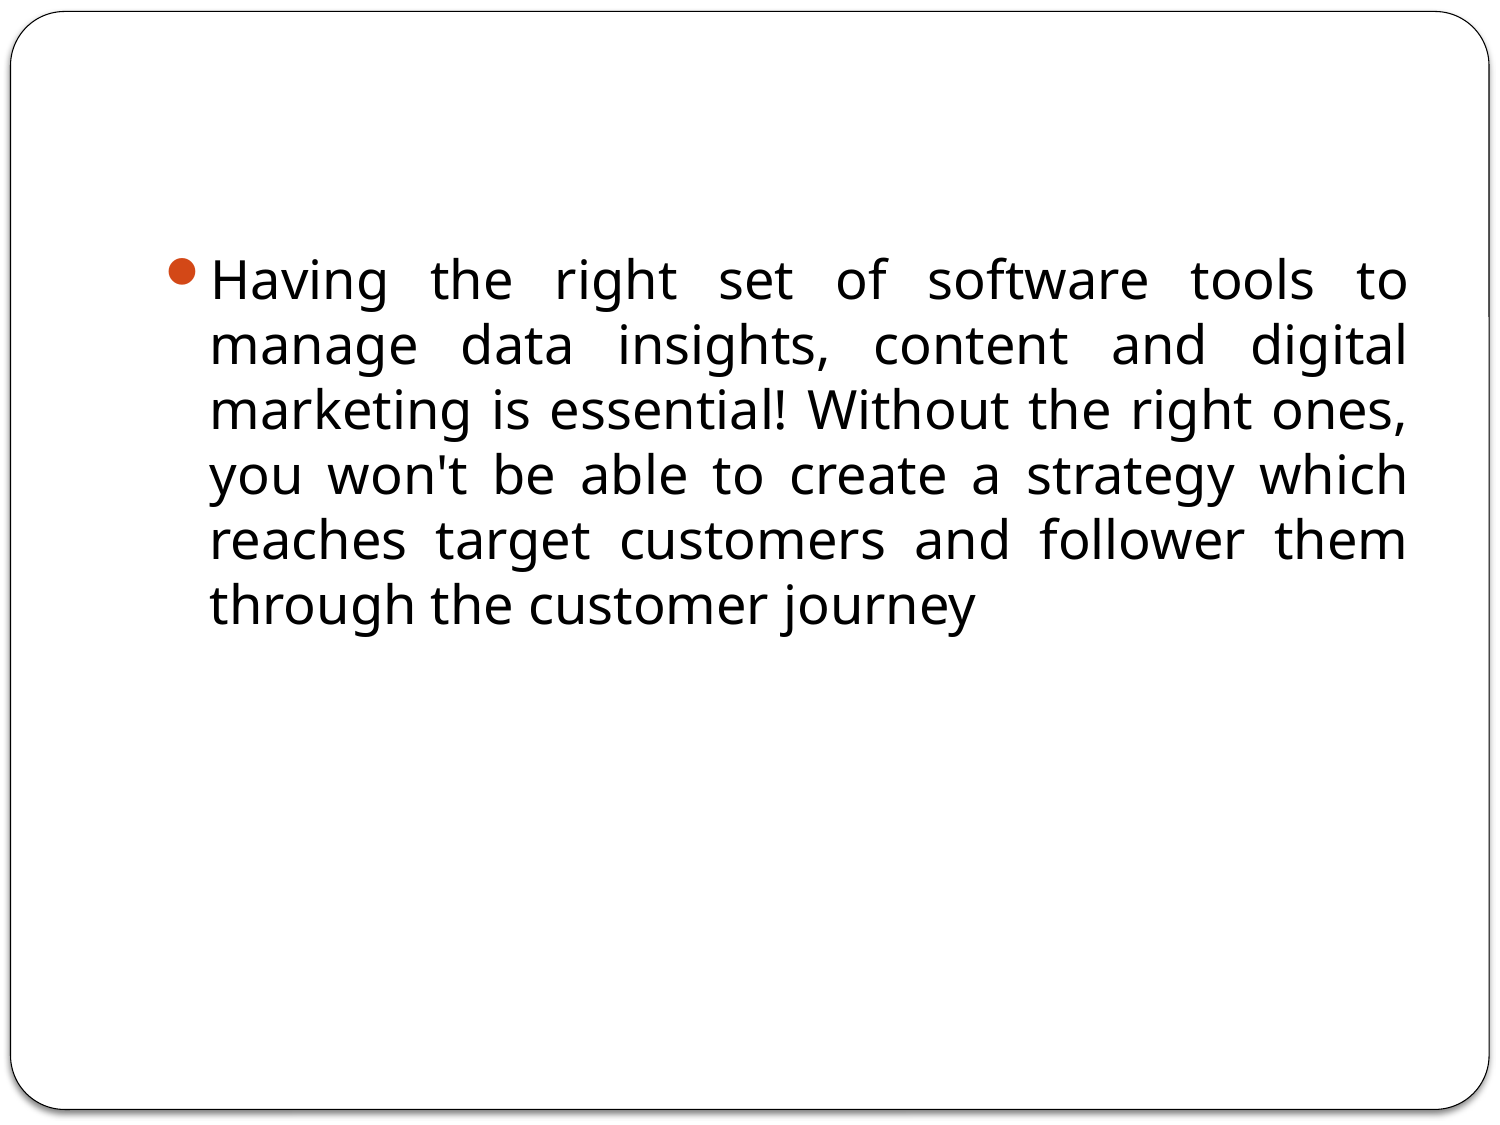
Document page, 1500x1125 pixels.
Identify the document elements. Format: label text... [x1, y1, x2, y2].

list Having the right set of software tools to manage data insights, content and digital marketing is essential! Without the right ones, you won't be able to create a strategy which reaches target customers and follower them through the customer journey [150, 237, 1425, 988]
